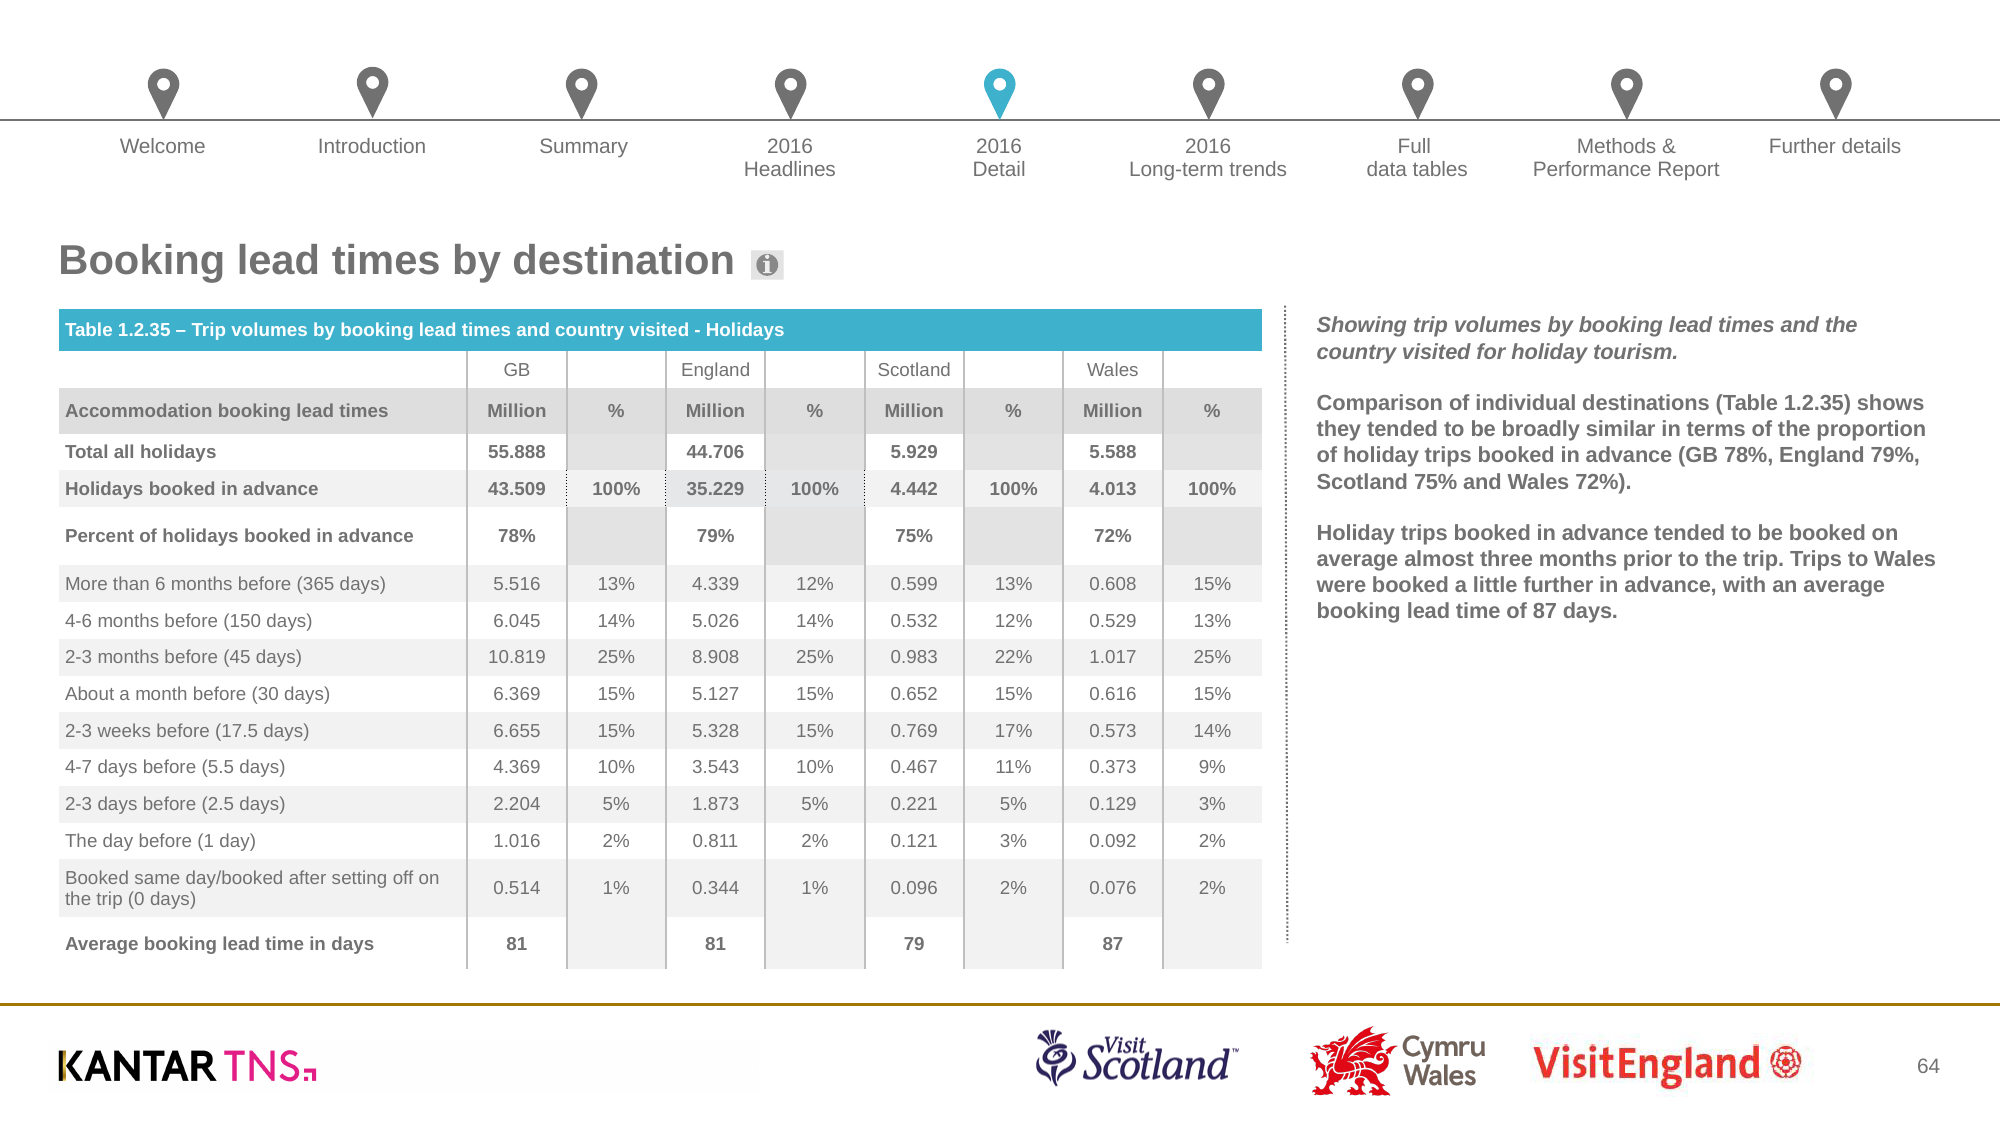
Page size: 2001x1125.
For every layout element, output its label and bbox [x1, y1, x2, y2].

table_cell [59, 351, 466, 969]
text_box [0, 68, 2000, 121]
text_box [1316, 311, 1940, 938]
slide_number [1780, 1048, 1941, 1082]
text_box [356, 66, 389, 119]
text_box [750, 249, 785, 281]
table_cell [965, 351, 1062, 969]
text_box [147, 68, 180, 119]
picture [48, 1039, 759, 1093]
table_cell [1064, 351, 1162, 969]
title [58, 167, 1937, 283]
picture [1002, 1008, 1266, 1114]
table_cell [1164, 351, 1262, 969]
table_header [59, 309, 1262, 351]
table_cell [468, 351, 963, 969]
picture [1310, 1026, 1485, 1096]
